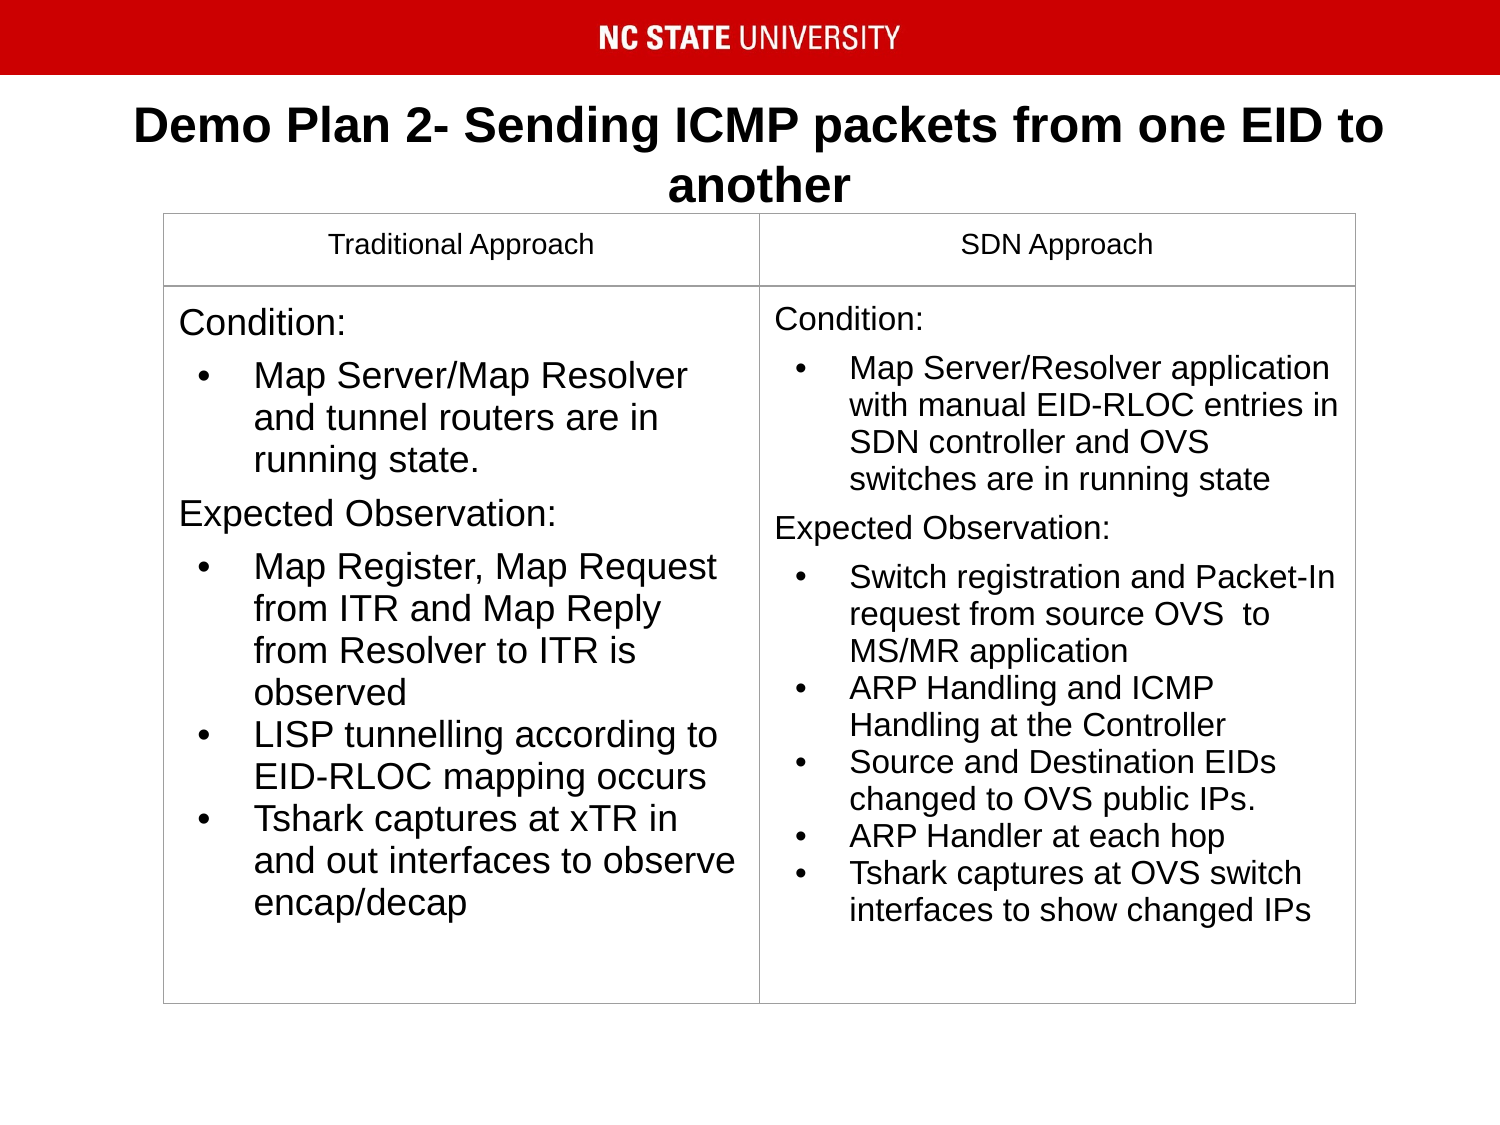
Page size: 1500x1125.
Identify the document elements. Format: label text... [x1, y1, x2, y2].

table_header SDN Approach [760, 214, 1355, 285]
table_cell Condition: Map Server/Map Resolver and tunnel routers are in running state. Expected Observation: Map Register, Map Request from ITR and Map Reply from Resolver to ITR is observed LISP tunnelling according to EID-RLOC mapping occurs Tshark captures at xTR in and out interfaces to observe encap/decap [164, 287, 759, 1003]
picture [0, 0, 1500, 75]
table_cell Condition: Map Server/Resolver application with manual EID-RLOC entries in SDN controller and OVS switches are in running state Expected Observation: Switch registration and Packet-In request from source OVS to MS/MR application ARP Handling and ICMP Handling at the Controller Source and Destination EIDs changed to OVS public IPs. ARP Handler at each hop Tshark captures at OVS switch interfaces to show changed IPs [760, 287, 1355, 1003]
table_header Traditional Approach [164, 214, 759, 285]
title Demo Plan 2- Sending ICMP packets from one EID to another [84, 77, 1435, 229]
